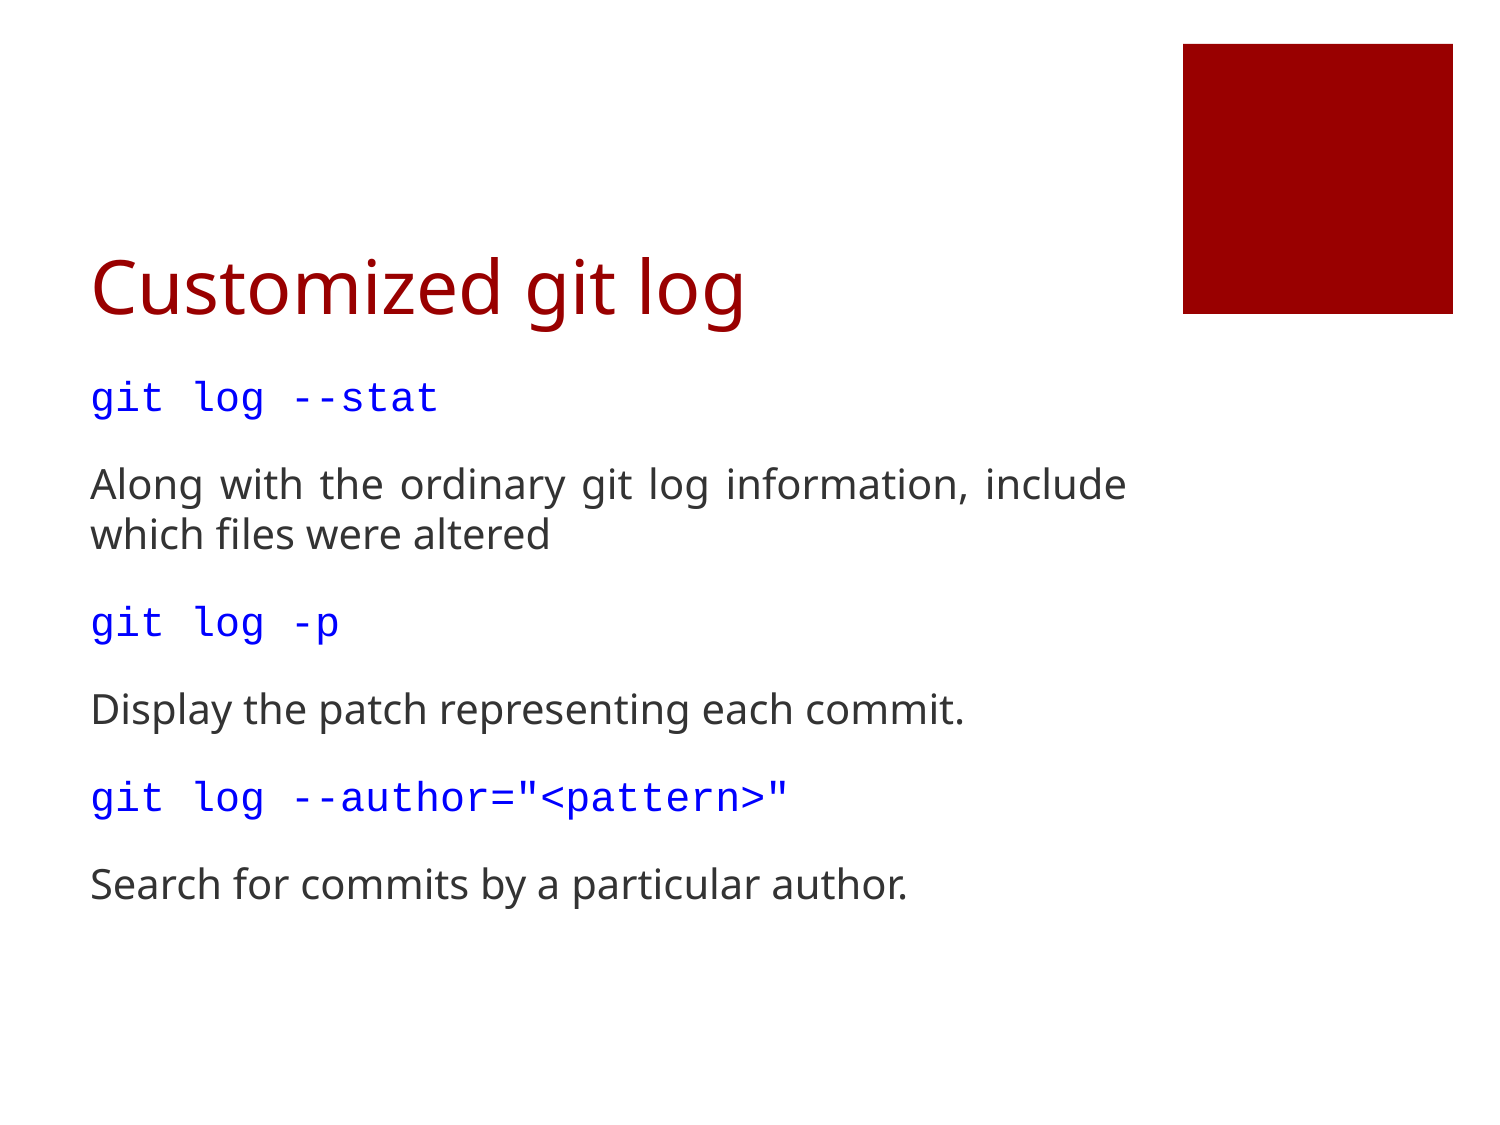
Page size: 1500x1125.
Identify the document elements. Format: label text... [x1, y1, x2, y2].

title Customized git log [75, 149, 1143, 338]
list git log --stat Along with the ordinary git log information, include which files were altered git log -p Display the patch representing each commit. git log --author="<pattern>" Search for commits by a particular author. [75, 362, 1143, 1005]
